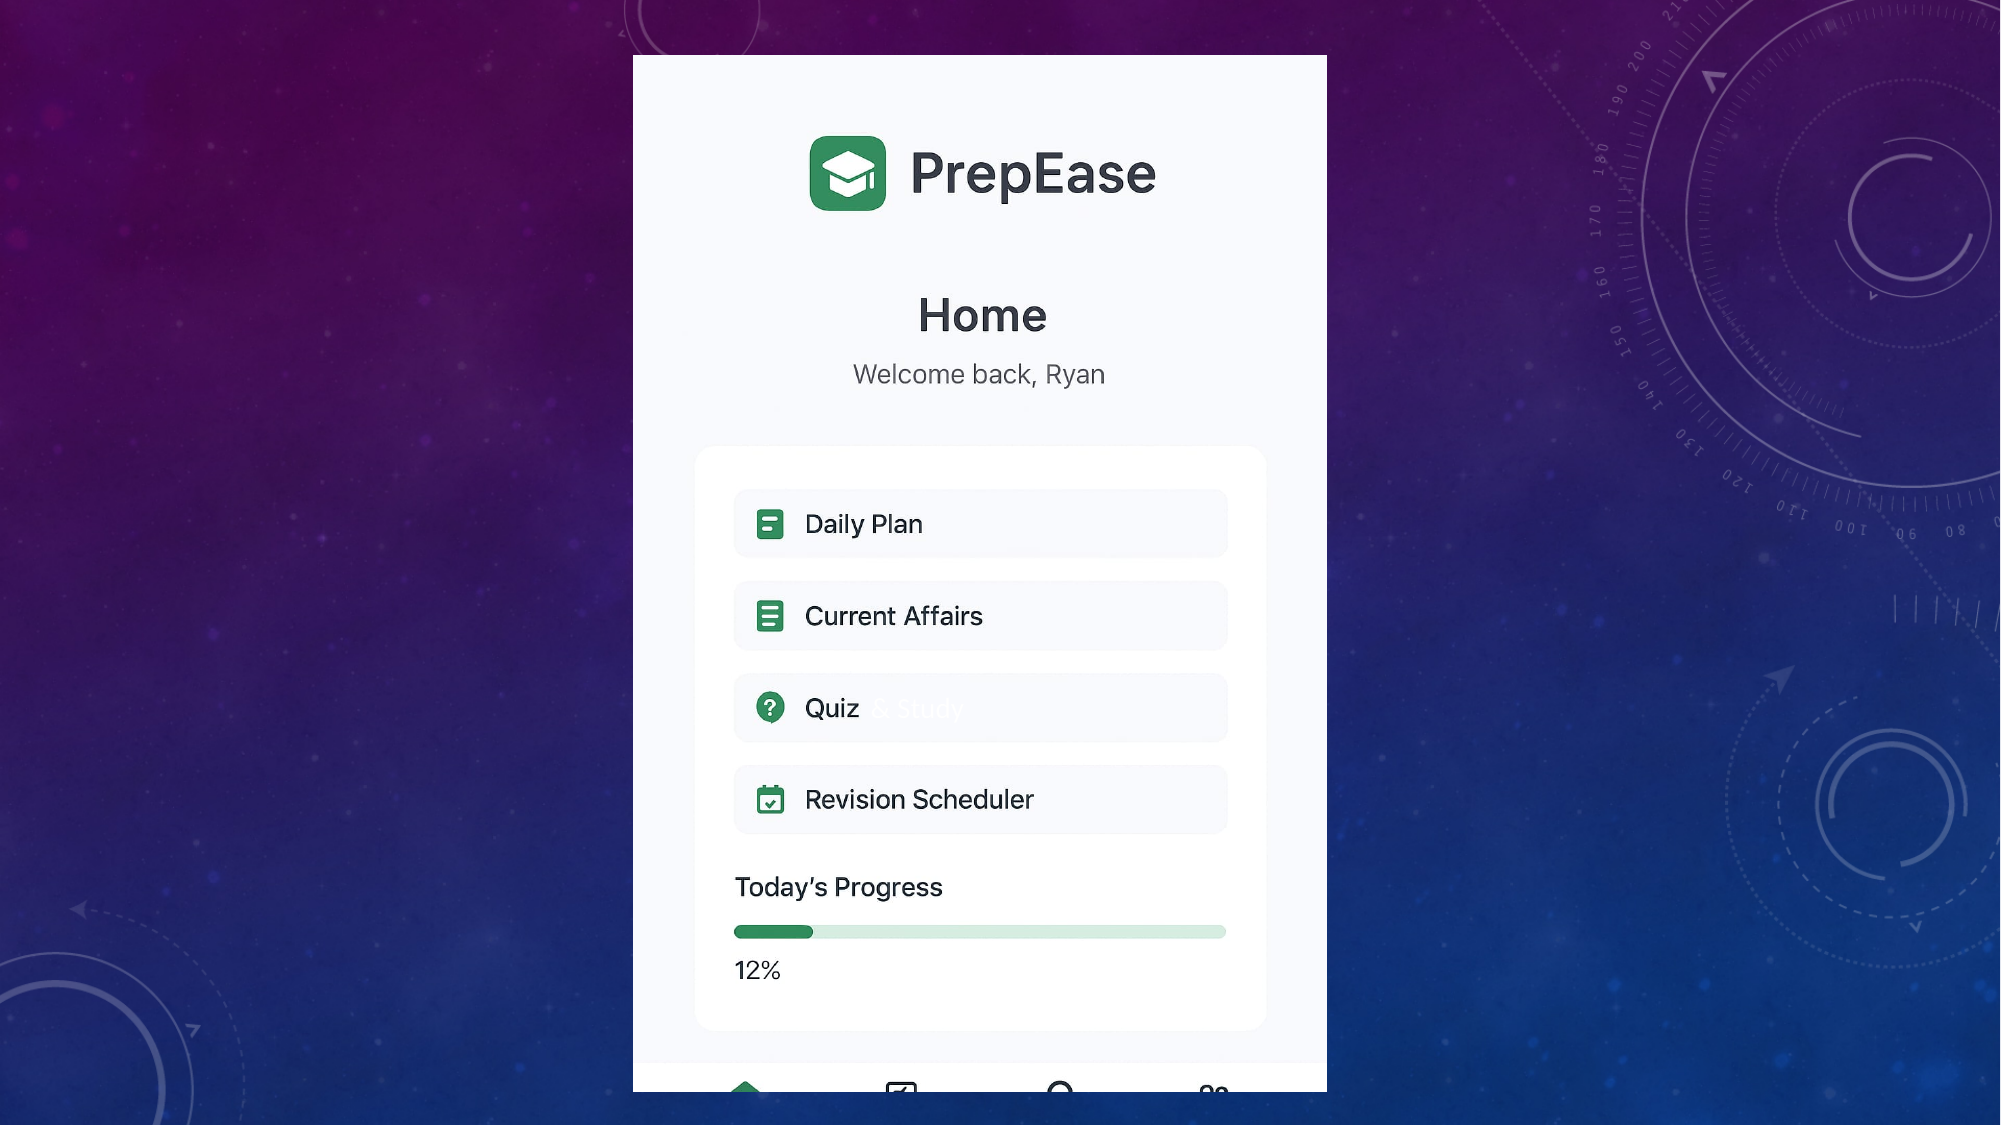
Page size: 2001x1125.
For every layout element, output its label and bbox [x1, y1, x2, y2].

picture [0, 0, 2001, 1125]
list [633, 55, 1327, 1093]
